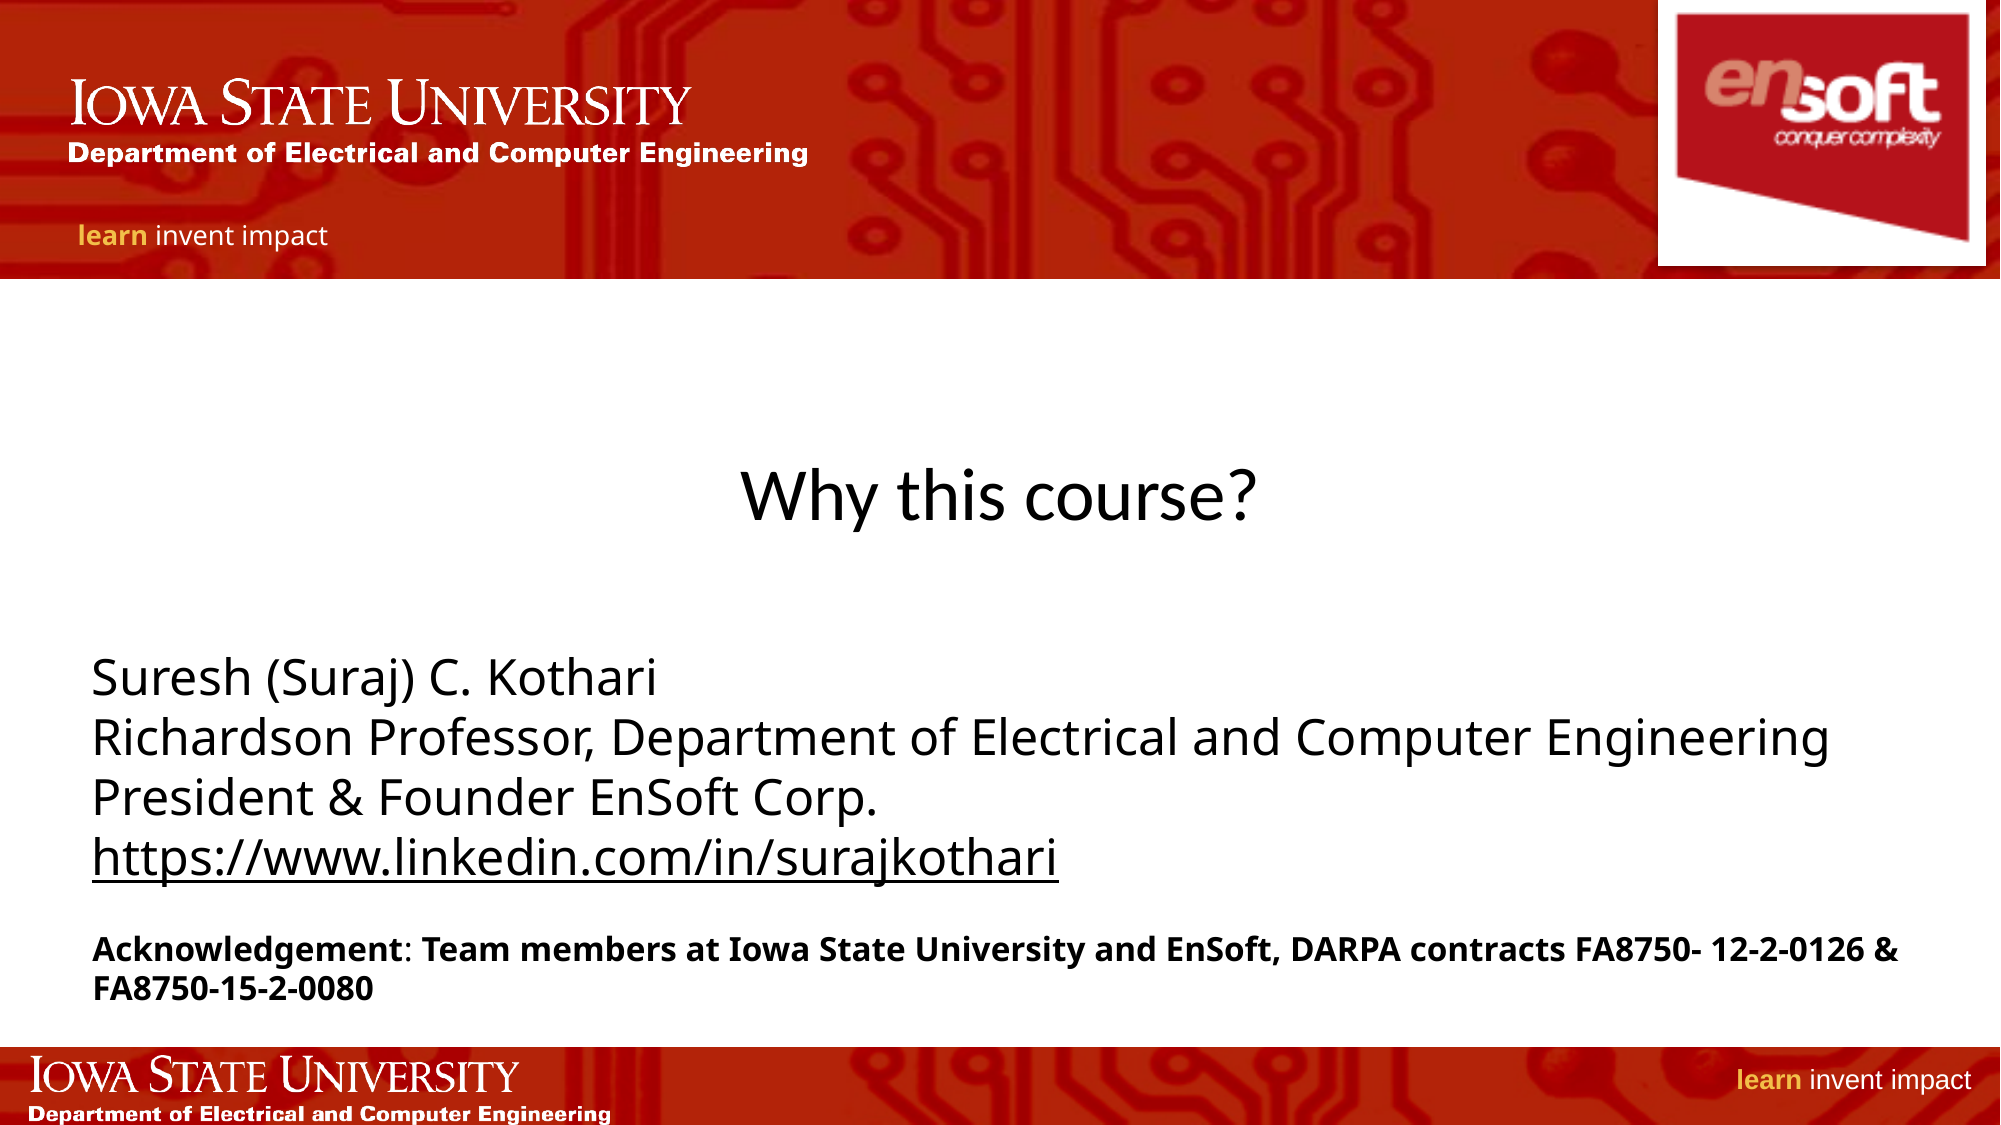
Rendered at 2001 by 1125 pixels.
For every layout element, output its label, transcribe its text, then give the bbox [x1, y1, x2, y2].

picture [0, 1047, 2000, 1125]
text_box Acknowledgement: Team members at Iowa State University and EnSoft, DARPA contracts FA8750- 12-2-0126 & FA8750-15-2-0080 [85, 928, 1911, 1034]
text_box Why this course? [60, 299, 1958, 543]
picture [0, 0, 2000, 279]
text_box Suresh (Suraj) C. Kothari Richardson Professor, Department of Electrical and Computer Engineering President & Founder EnSoft Corp. https://www.linkedin.com/in/surajkothari [84, 597, 1972, 928]
